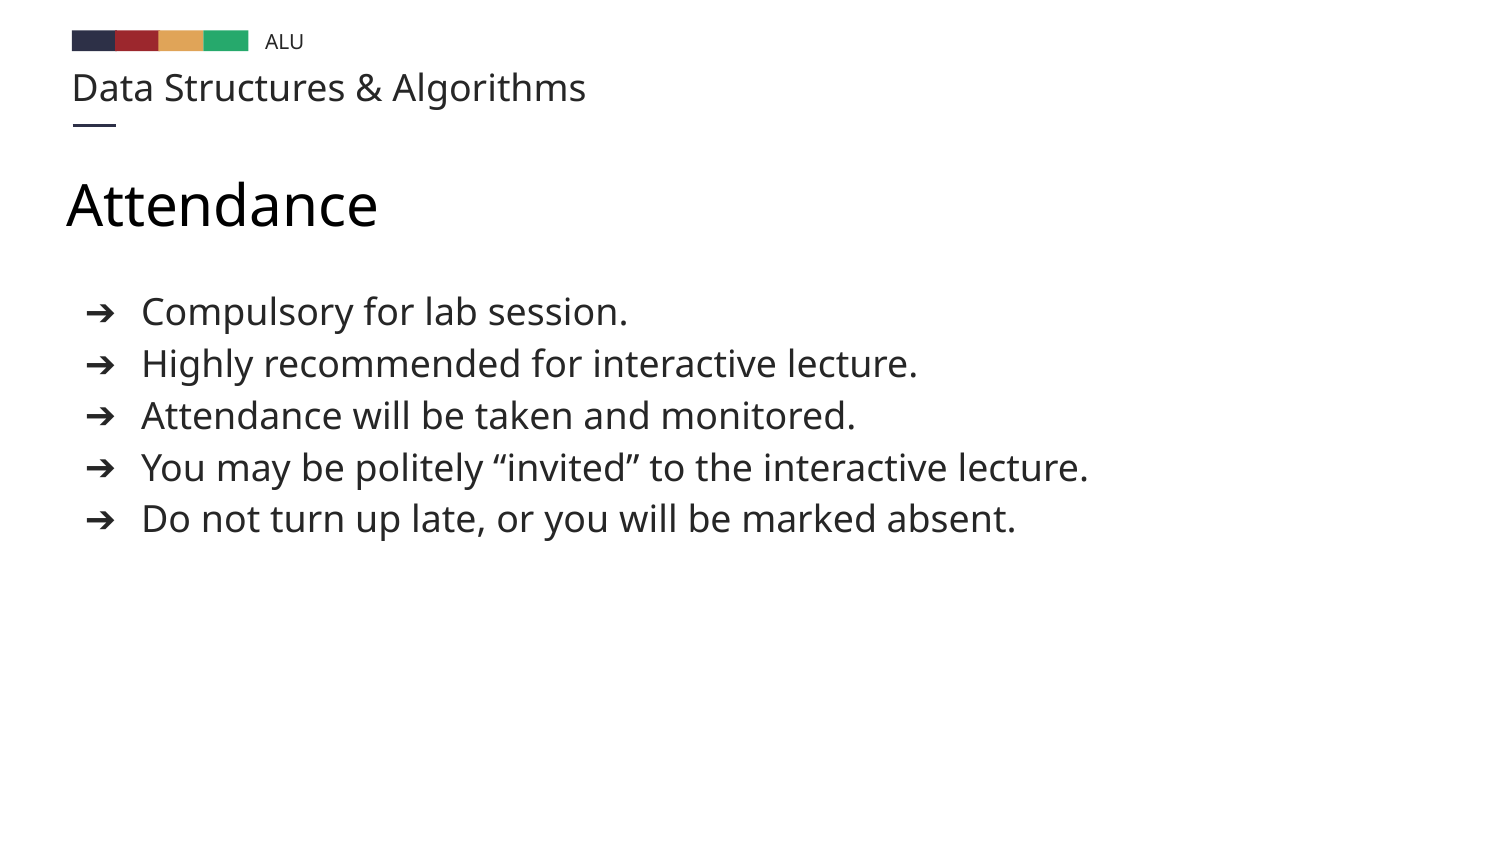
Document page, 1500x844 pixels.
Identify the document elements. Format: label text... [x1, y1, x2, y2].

list Compulsory for lab session. Highly recommended for interactive lecture. Attendance will be taken and monitored. You may be politely “invited” to the interactive lecture. Do not turn up late, or you will be marked absent. [51, 266, 1449, 750]
title Attendance [51, 153, 1449, 247]
